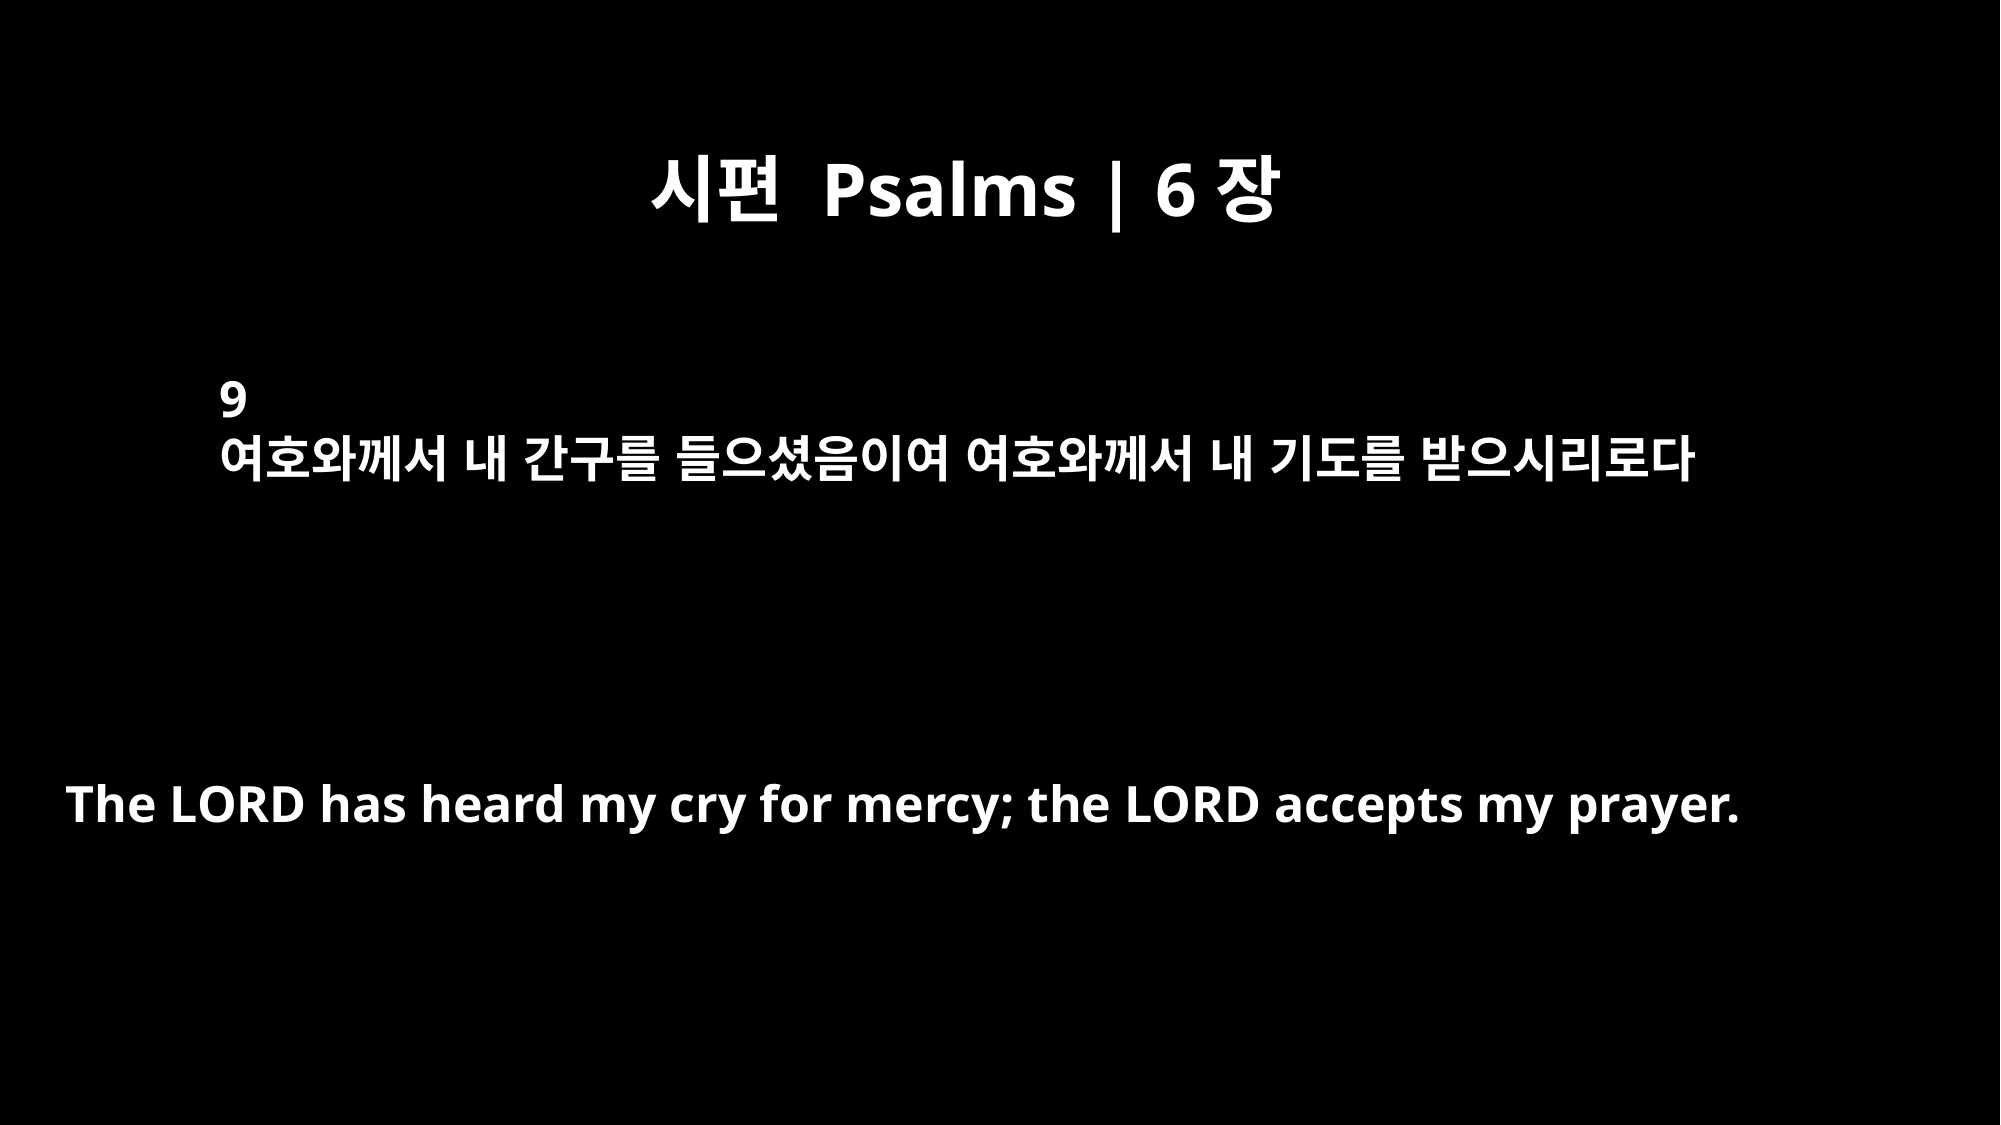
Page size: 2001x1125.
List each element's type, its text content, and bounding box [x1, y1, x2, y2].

text_box 9 여호와께서 내 간구를 들으셨음이여 여호와께서 내 기도를 받으시리로다 [204, 359, 1713, 495]
text_box The LORD has heard my cry for mercy; the LORD accepts my prayer. [50, 764, 1757, 840]
text_box 시편 Psalms | 6장 [634, 136, 1298, 239]
